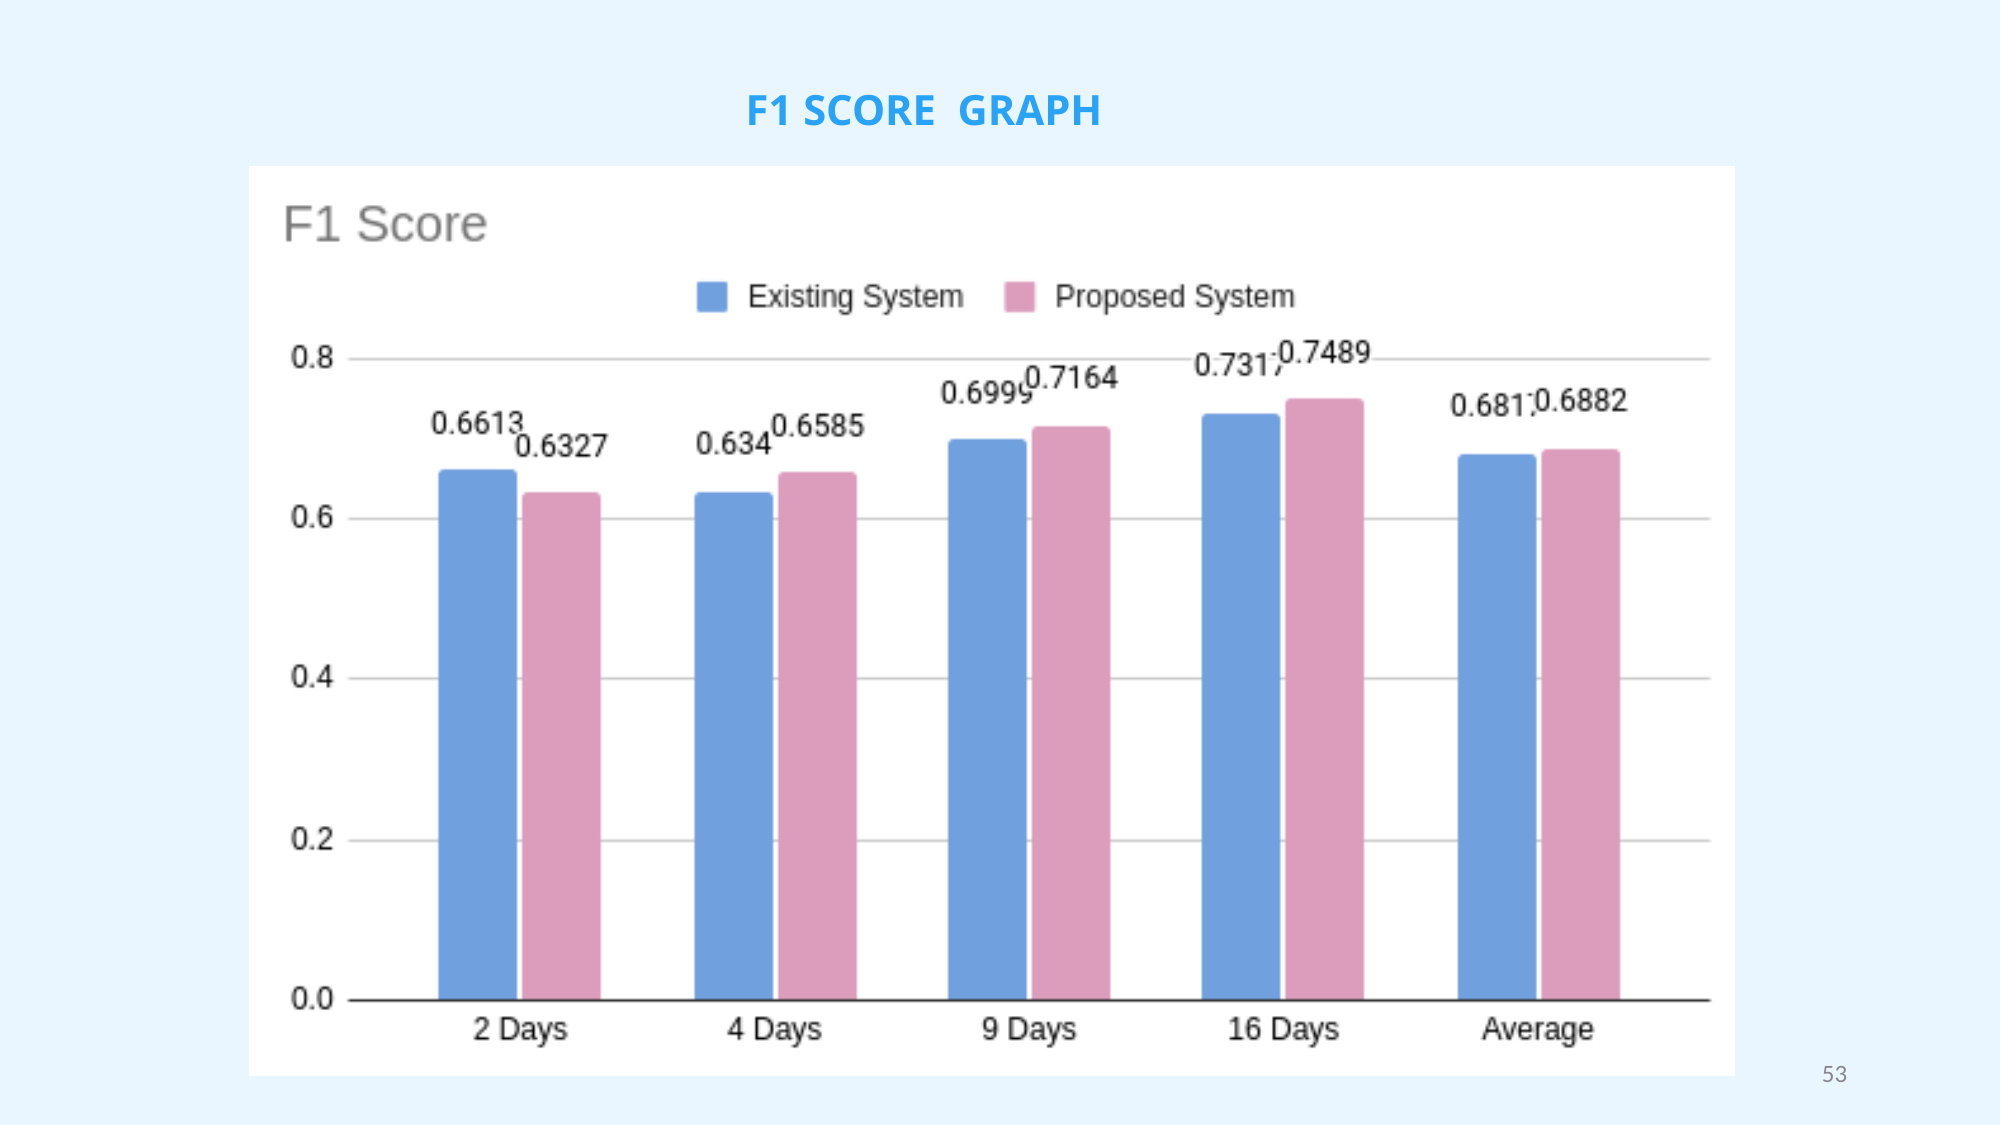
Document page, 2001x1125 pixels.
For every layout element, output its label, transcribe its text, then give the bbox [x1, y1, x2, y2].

picture [249, 166, 1735, 1076]
slide_number ‹#› [1412, 1042, 1863, 1103]
text_box F1 SCORE GRAPH [730, 75, 1198, 141]
